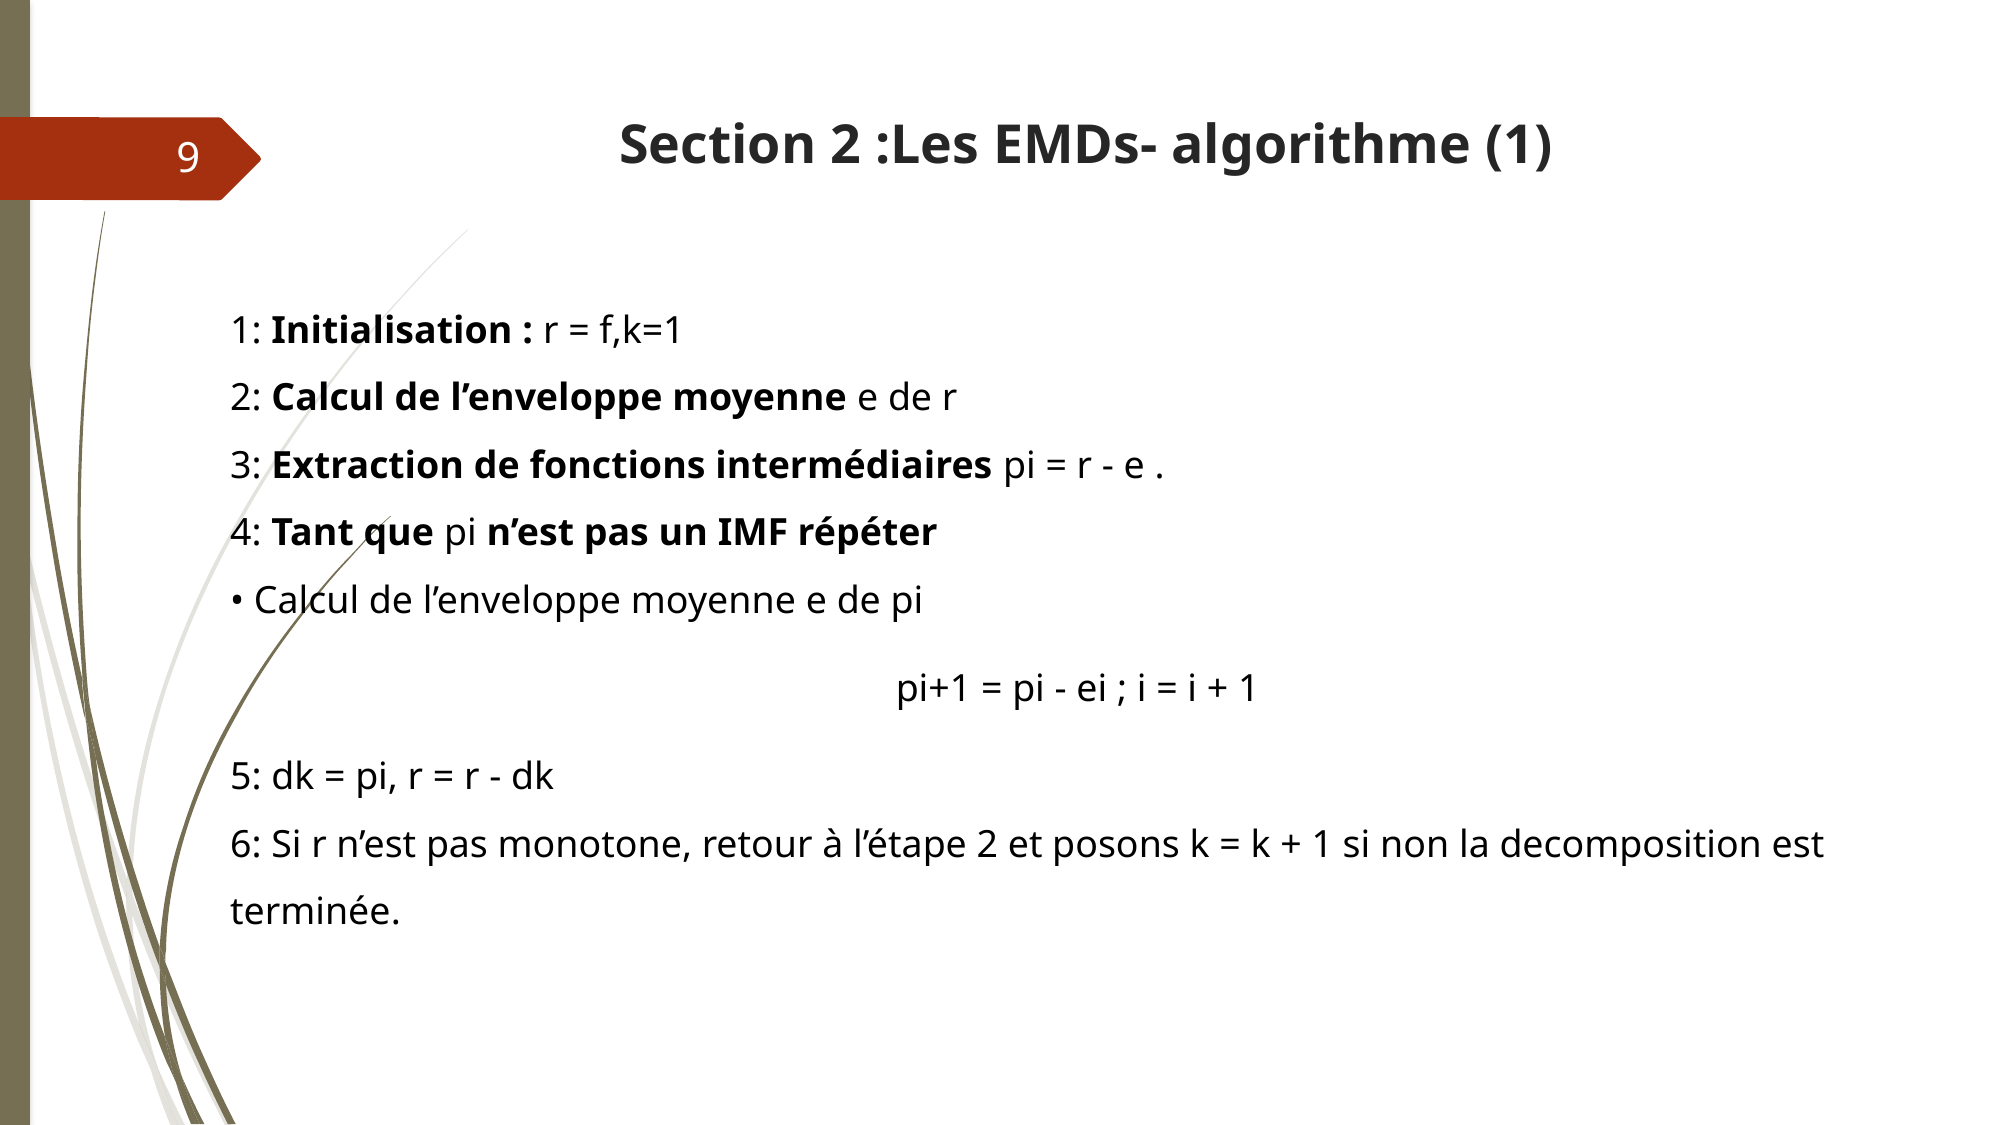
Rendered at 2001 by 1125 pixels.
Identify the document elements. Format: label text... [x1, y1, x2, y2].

list 1: Initialisation : r = f,k=1 2: Calcul de l’enveloppe moyenne e de r 3: Extraction de fonctions intermédiaires pi = r - e . 4: Tant que pi n’est pas un IMF répéter • Calcul de l’enveloppe moyenne e de pi pi+1 = pi - ei ; i = i + 1 5: dk = pi, r = r - dk 6: Si r n’est pas monotone, retour à l’étape 2 et posons k = k + 1 si non la decomposition est terminée. [215, 275, 1932, 1037]
title Section 2 :Les EMDs- algorithme (1) [265, 102, 1907, 248]
slide_number 9 [87, 129, 216, 190]
